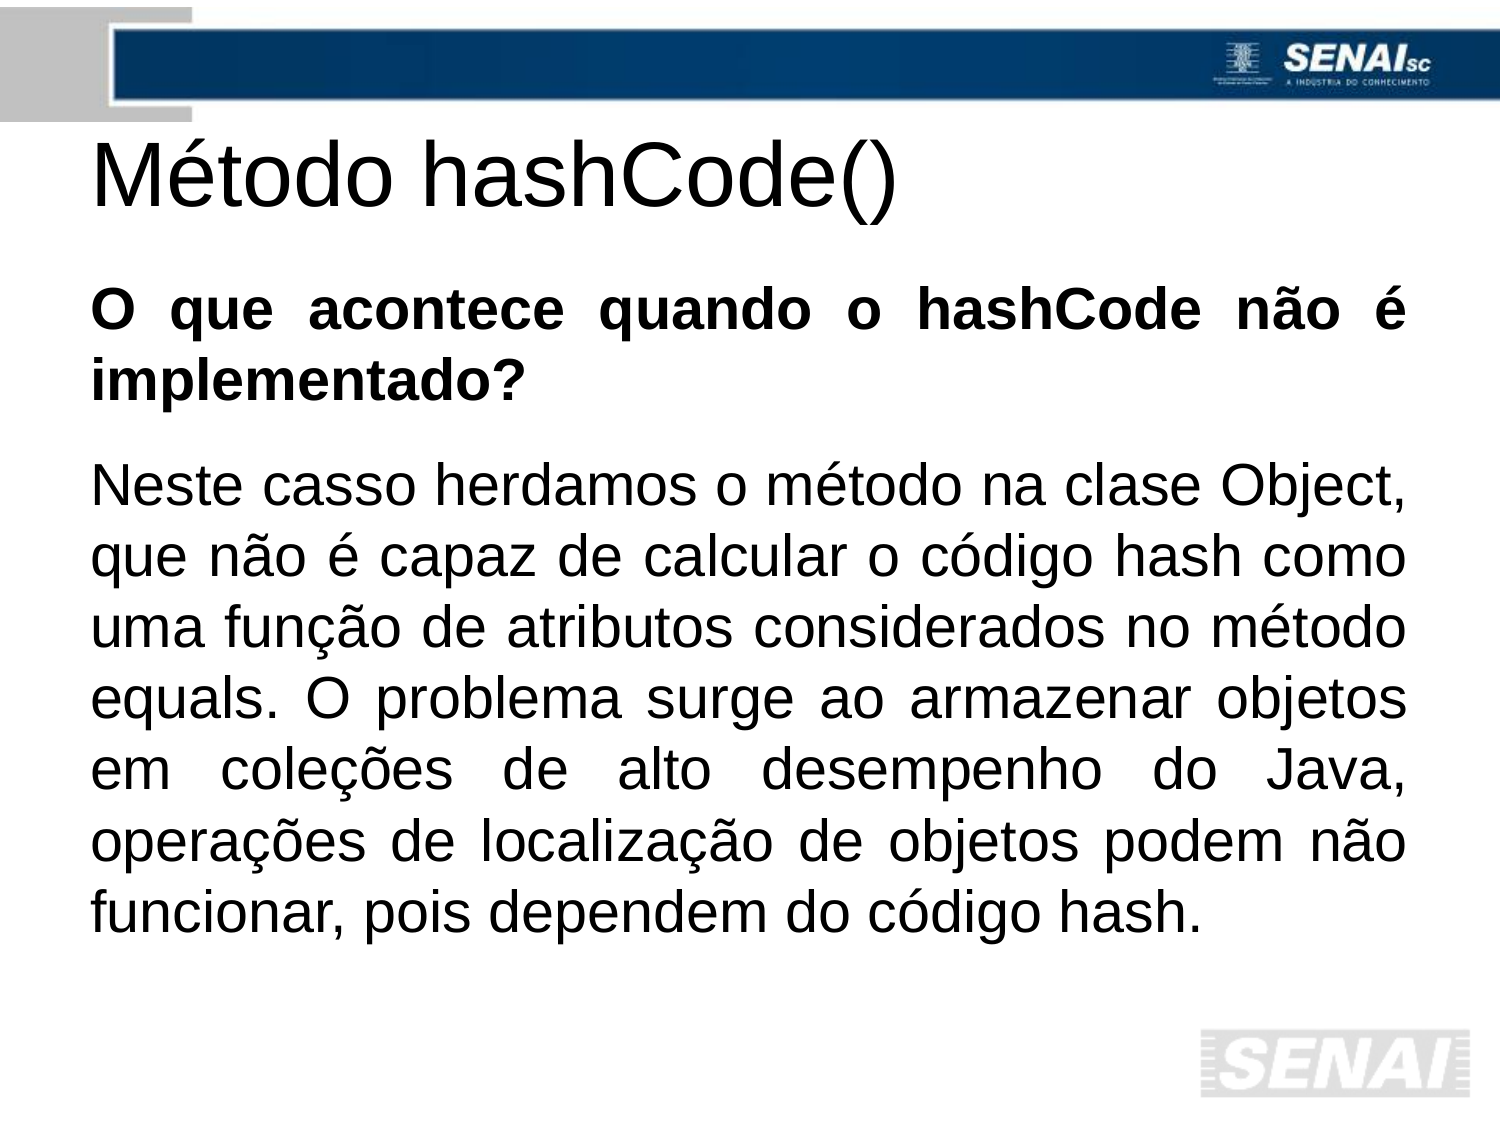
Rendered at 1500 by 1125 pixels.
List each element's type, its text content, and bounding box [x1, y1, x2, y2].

list O que acontece quando o hashCode não é implementado? Neste casso herdamos o método na clase Object, que não é capaz de calcular o código hash como uma função de atributos considerados no método equals. O problema surge ao armazenar objetos em coleções de alto desempenho do Java, operações de localização de objetos podem não funcionar, pois dependem do código hash. [75, 262, 1425, 1005]
title Método hashCode() [75, 45, 1425, 233]
picture [0, 7, 1500, 122]
